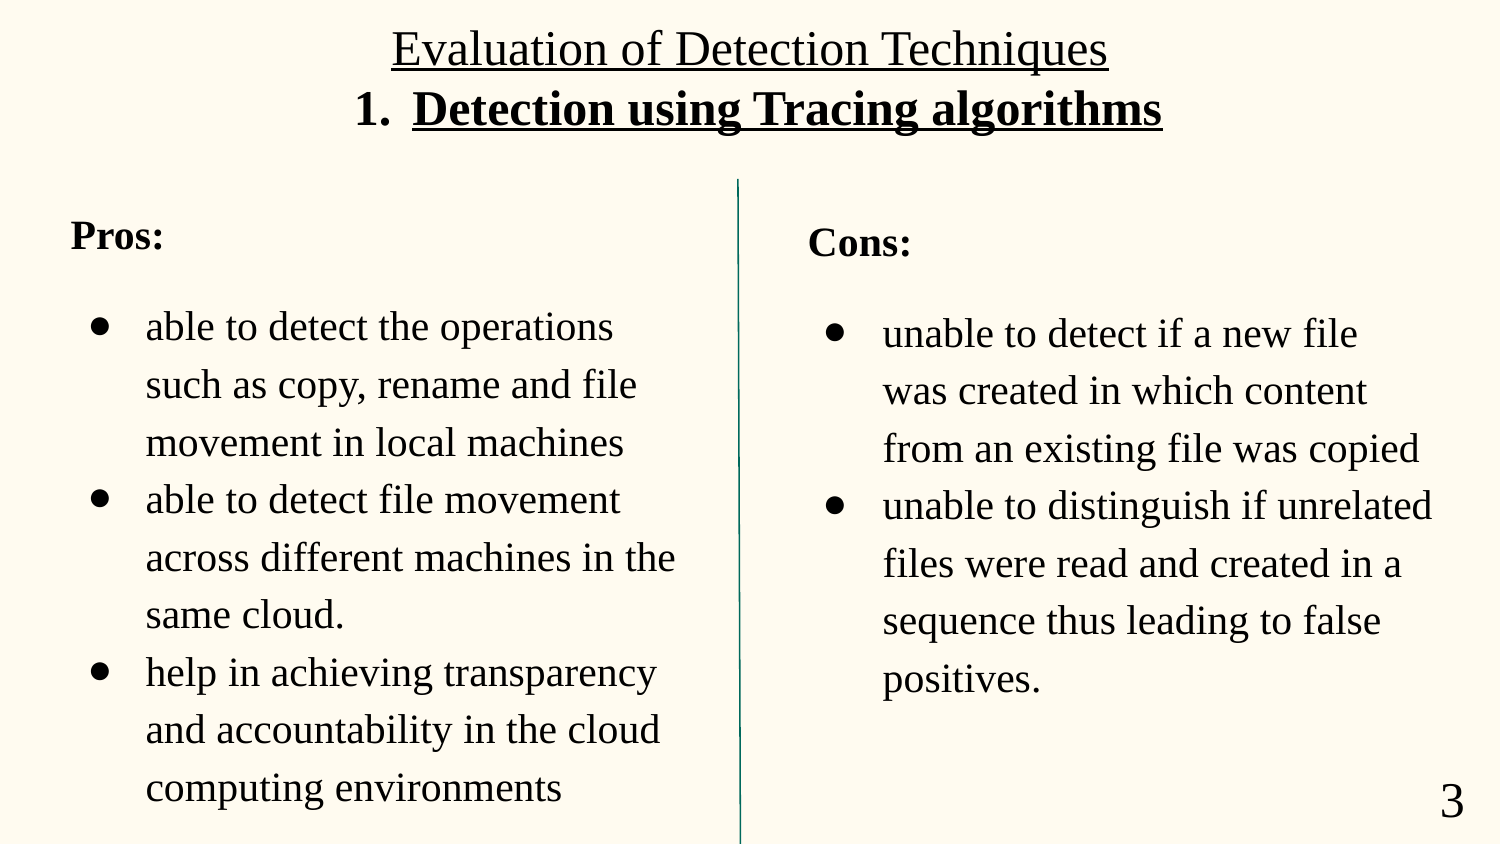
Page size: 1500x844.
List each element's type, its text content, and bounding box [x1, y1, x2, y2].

title Evaluation of Detection Techniques Detection using Tracing algorithms [51, 0, 1449, 114]
list Cons: unable to detect if a new file was created in which content from an existing file was copied unable to distinguish if unrelated files were read and created in a sequence thus leading to false positives. [792, 192, 1449, 816]
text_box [737, 178, 741, 844]
slide_number 3 [1389, 764, 1480, 830]
list Pros: able to detect the operations such as copy, rename and file movement in local machines able to detect file movement across different machines in the same cloud. help in achieving transparency and accountability in the cloud computing environments [55, 185, 712, 823]
